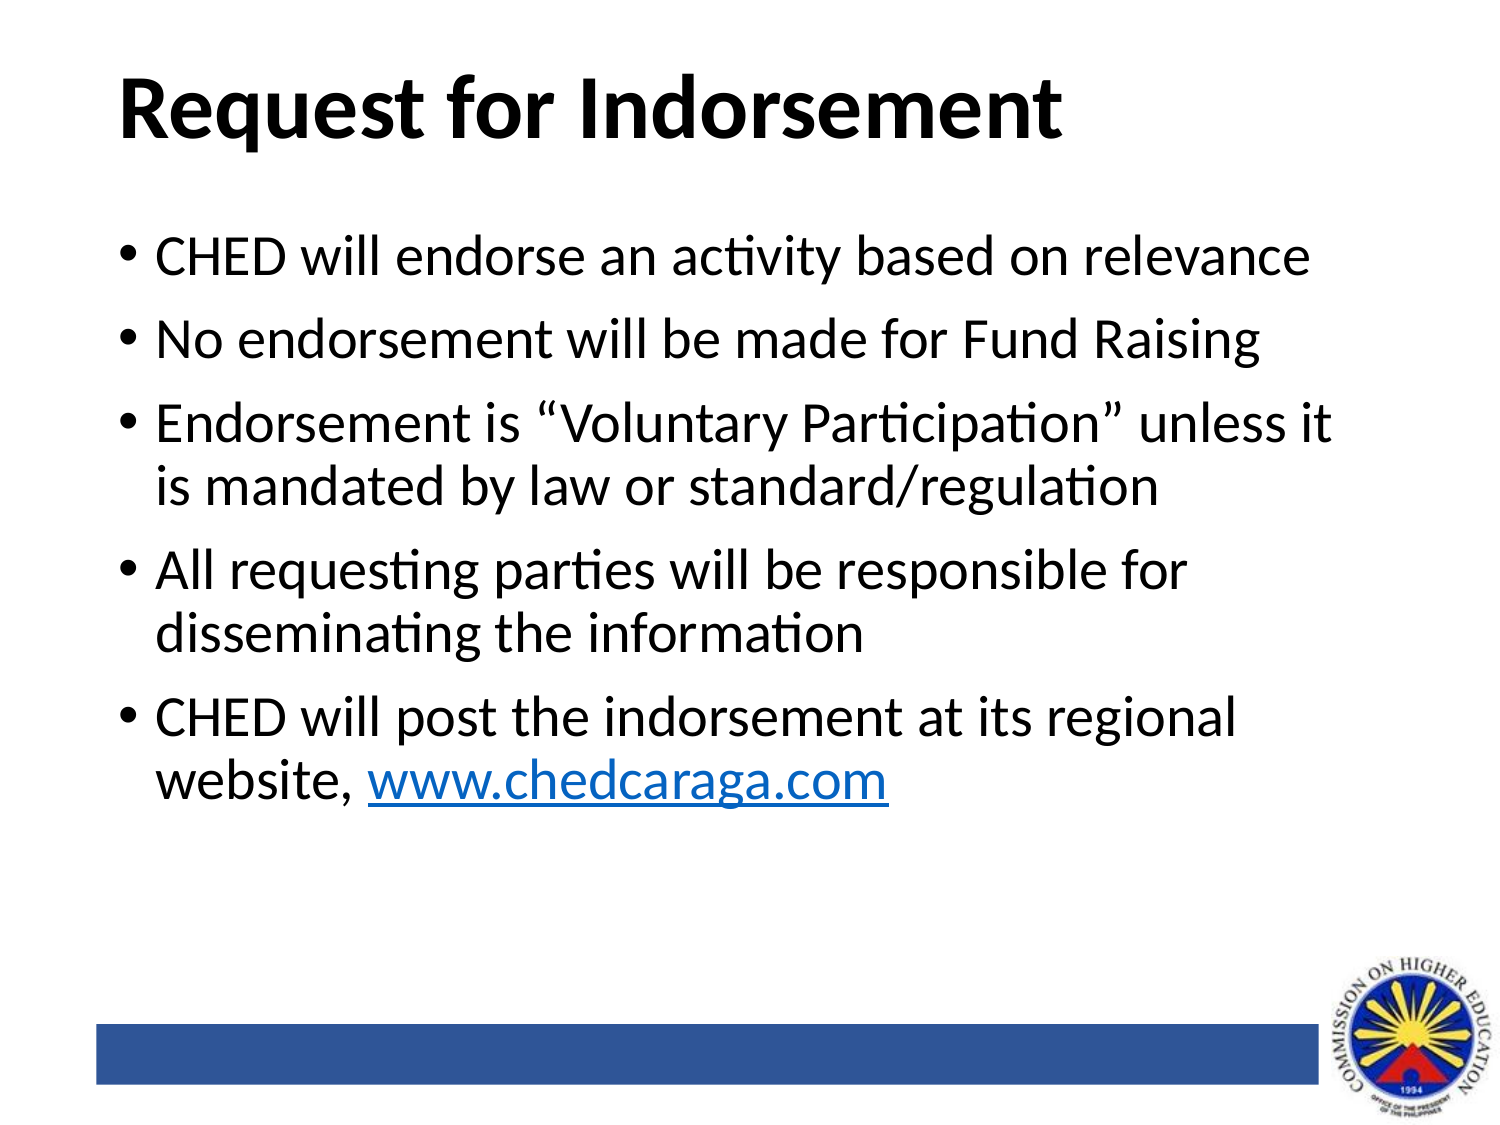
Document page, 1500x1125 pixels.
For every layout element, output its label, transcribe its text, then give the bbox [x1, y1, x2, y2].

title Request for Indorsement [103, 0, 1397, 217]
picture [1331, 956, 1500, 1125]
list CHED will endorse an activity based on relevance No endorsement will be made for Fund Raising Endorsement is “Voluntary Participation” unless it is mandated by law or standard/regulation All requesting parties will be responsible for disseminating the information CHED will post the indorsement at its regional website, www.chedcaraga.com [103, 217, 1397, 1014]
